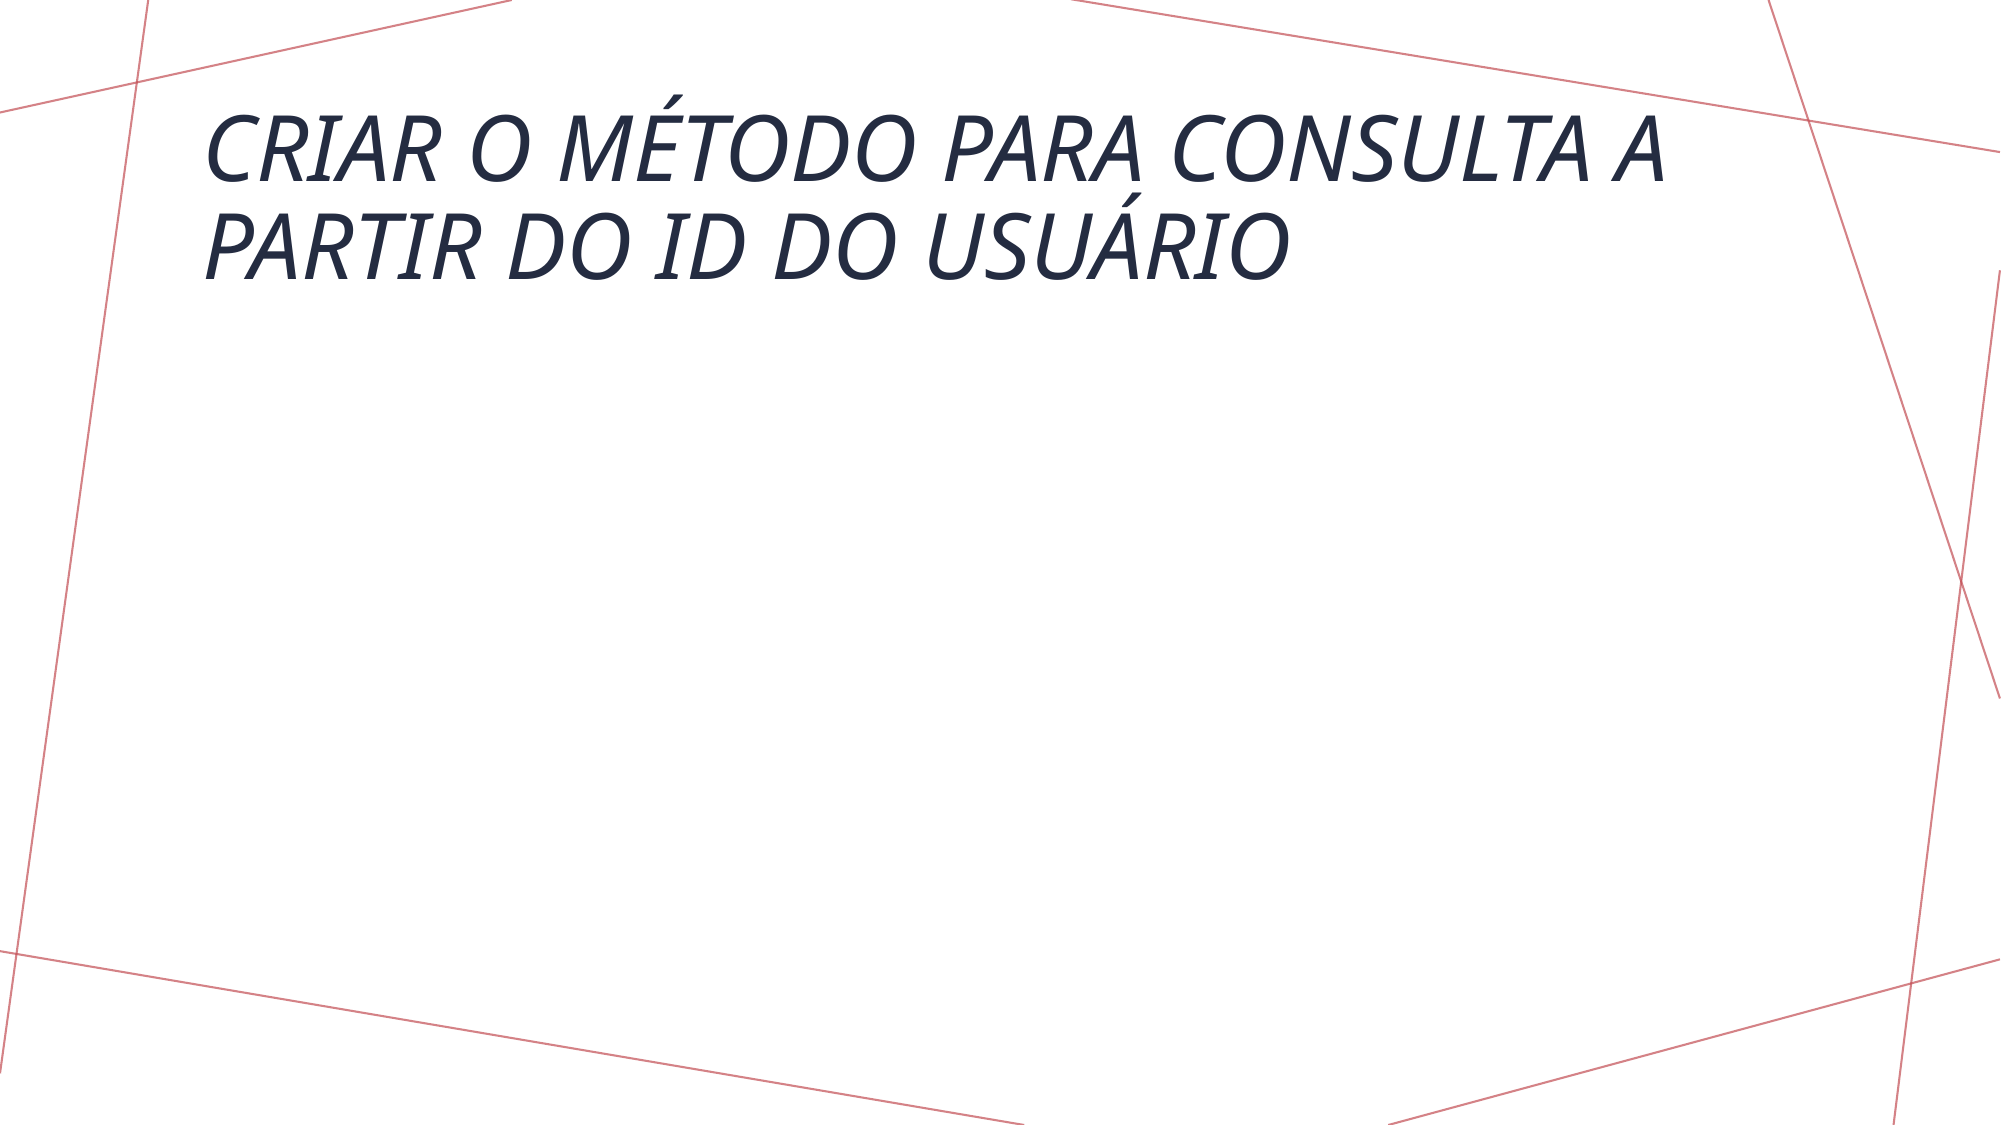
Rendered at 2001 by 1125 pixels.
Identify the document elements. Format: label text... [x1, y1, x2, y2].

title Criar o método para consulta a partir do id do usuário [187, 87, 1813, 315]
